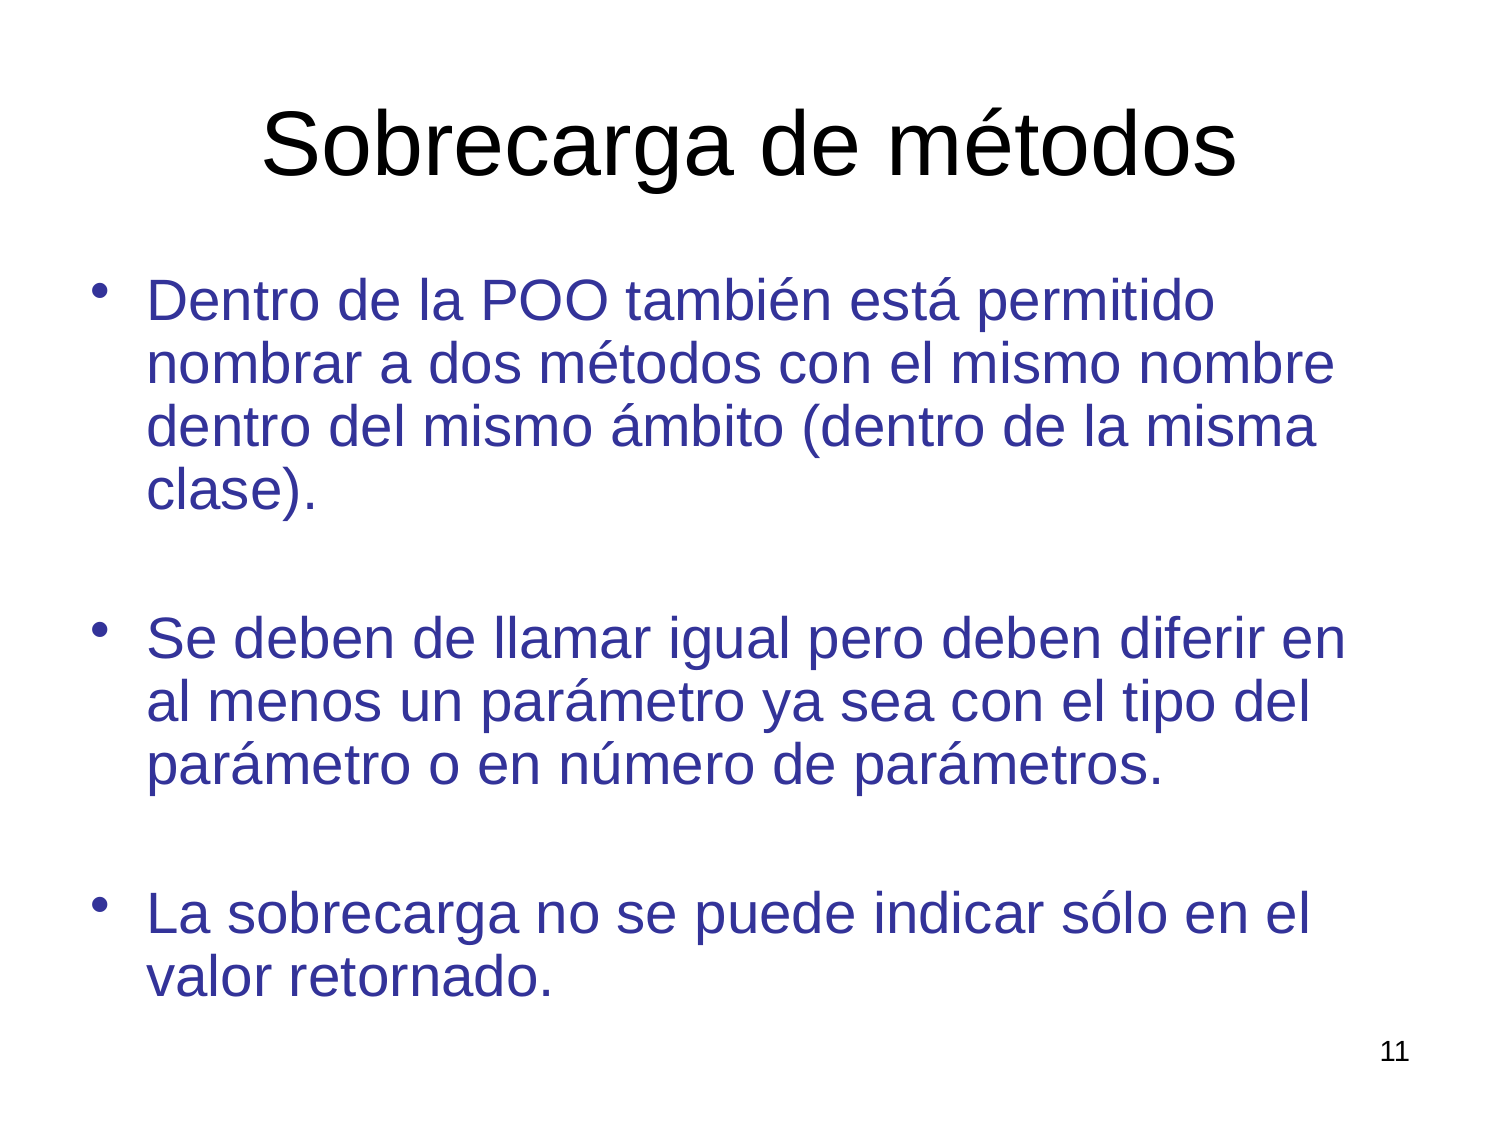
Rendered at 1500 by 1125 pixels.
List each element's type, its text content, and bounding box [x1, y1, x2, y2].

title Sobrecarga de métodos [74, 44, 1426, 233]
list Dentro de la POO también está permitido nombrar a dos métodos con el mismo nombre dentro del mismo ámbito (dentro de la misma clase). Se deben de llamar igual pero deben diferir en al menos un parámetro ya sea con el tipo del parámetro o en número de parámetros. La sobrecarga no se puede indicar sólo en el valor retornado. [74, 262, 1426, 1101]
